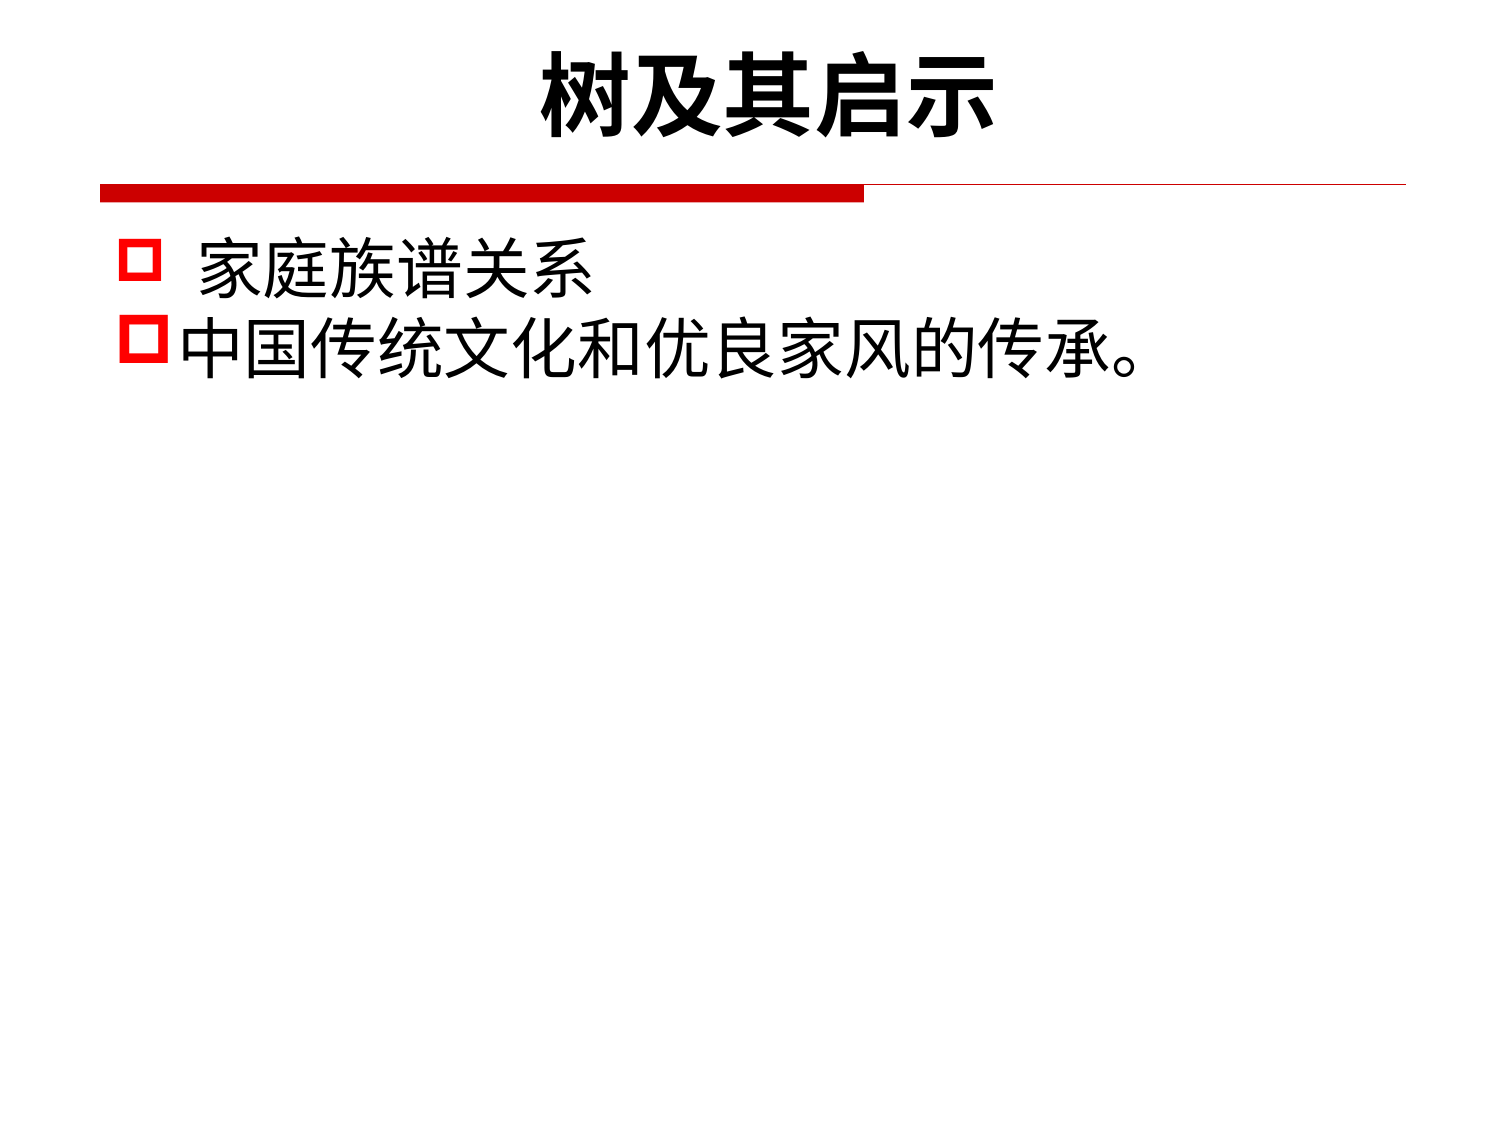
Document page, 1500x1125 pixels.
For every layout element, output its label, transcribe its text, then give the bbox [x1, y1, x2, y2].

text_box 家庭族谱关系 中国传统文化和优良家风的传承。 [100, 219, 1353, 395]
text_box 树及其启示 [75, 30, 1463, 156]
